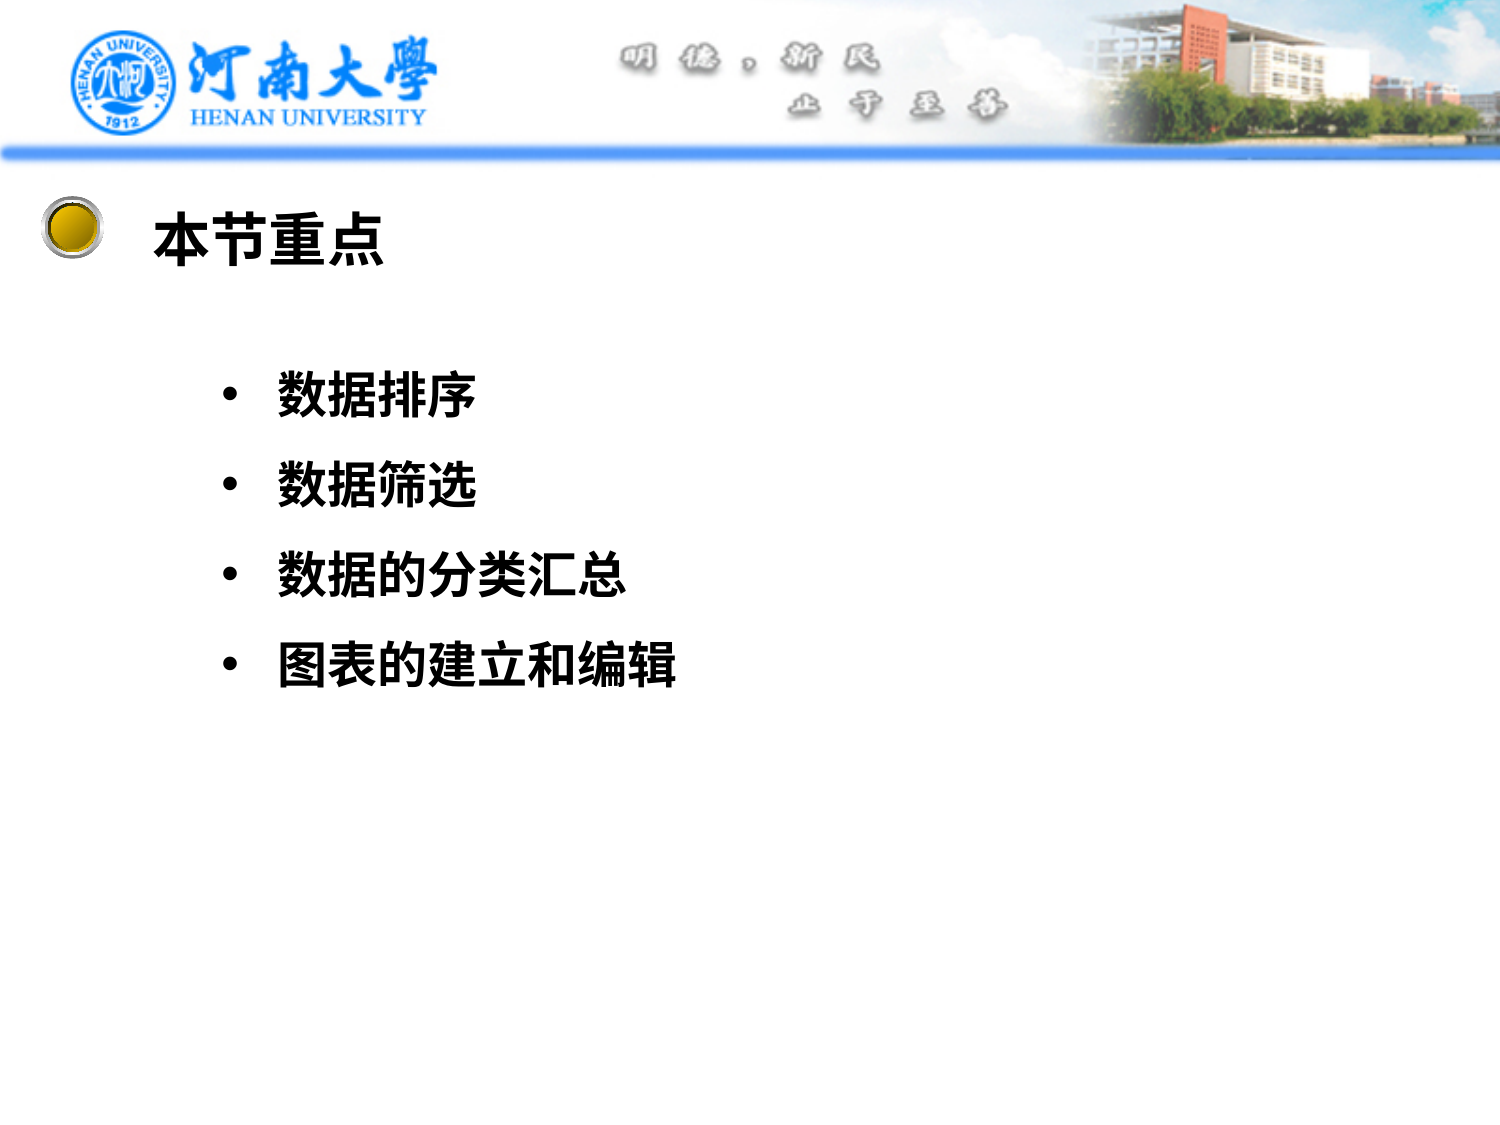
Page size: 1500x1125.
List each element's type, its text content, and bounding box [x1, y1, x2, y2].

text_box 本节重点 [137, 160, 401, 281]
text_box 数据排序 数据筛选 数据的分类汇总 图表的建立和编辑 [206, 326, 1306, 791]
picture [0, 1, 1500, 1125]
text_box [40, 195, 104, 259]
